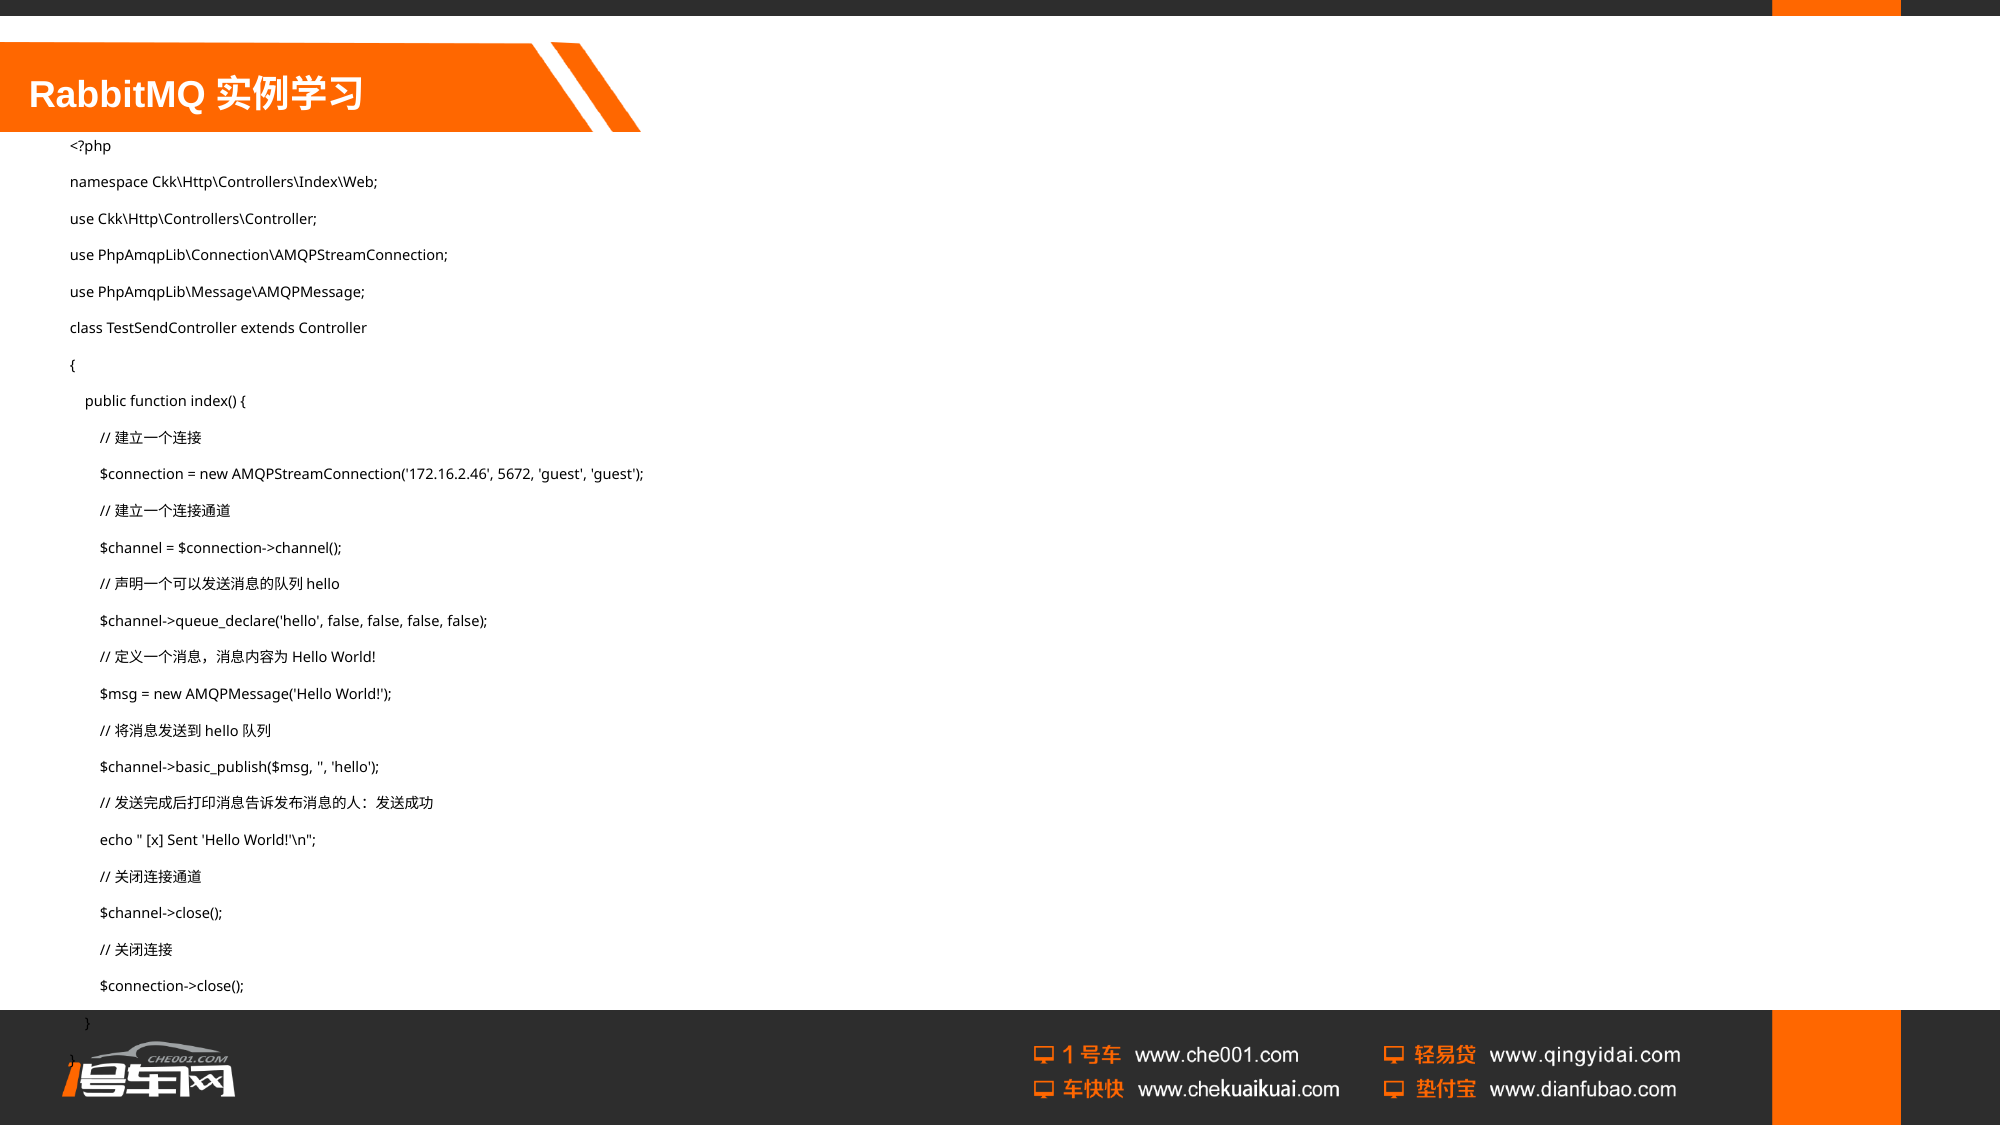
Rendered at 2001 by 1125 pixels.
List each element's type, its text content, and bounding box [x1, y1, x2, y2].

list <?php namespace Ckk\Http\Controllers\Index\Web; use Ckk\Http\Controllers\Controller; use PhpAmqpLib\Connection\AMQPStreamConnection; use PhpAmqpLib\Message\AMQPMessage; class TestSendController extends Controller { public function index() { //建立一个连接 $connection = new AMQPStreamConnection('172.16.2.46', 5672, 'guest', 'guest'); //建立一个连接通道 $channel = $connection->channel(); //声明一个可以发送消息的队列hello $channel->queue_declare('hello', false, false, false, false); //定义一个消息，消息内容为Hello World! $msg = new AMQPMessage('Hello World!'); //将消息发送到hello队列 $channel->basic_publish($msg, '', 'hello'); //发送完成后打印消息告诉发布消息的人：发送成功 echo " [x] Sent 'Hello World!'\n"; //关闭连接通道 $channel->close(); //关闭连接 $connection->close(); } } [55, 131, 1895, 1013]
picture [0, 1010, 2000, 1125]
picture [0, 42, 641, 132]
picture [0, 0, 2000, 16]
title RabbitMQ实例学习 [13, 54, 562, 132]
